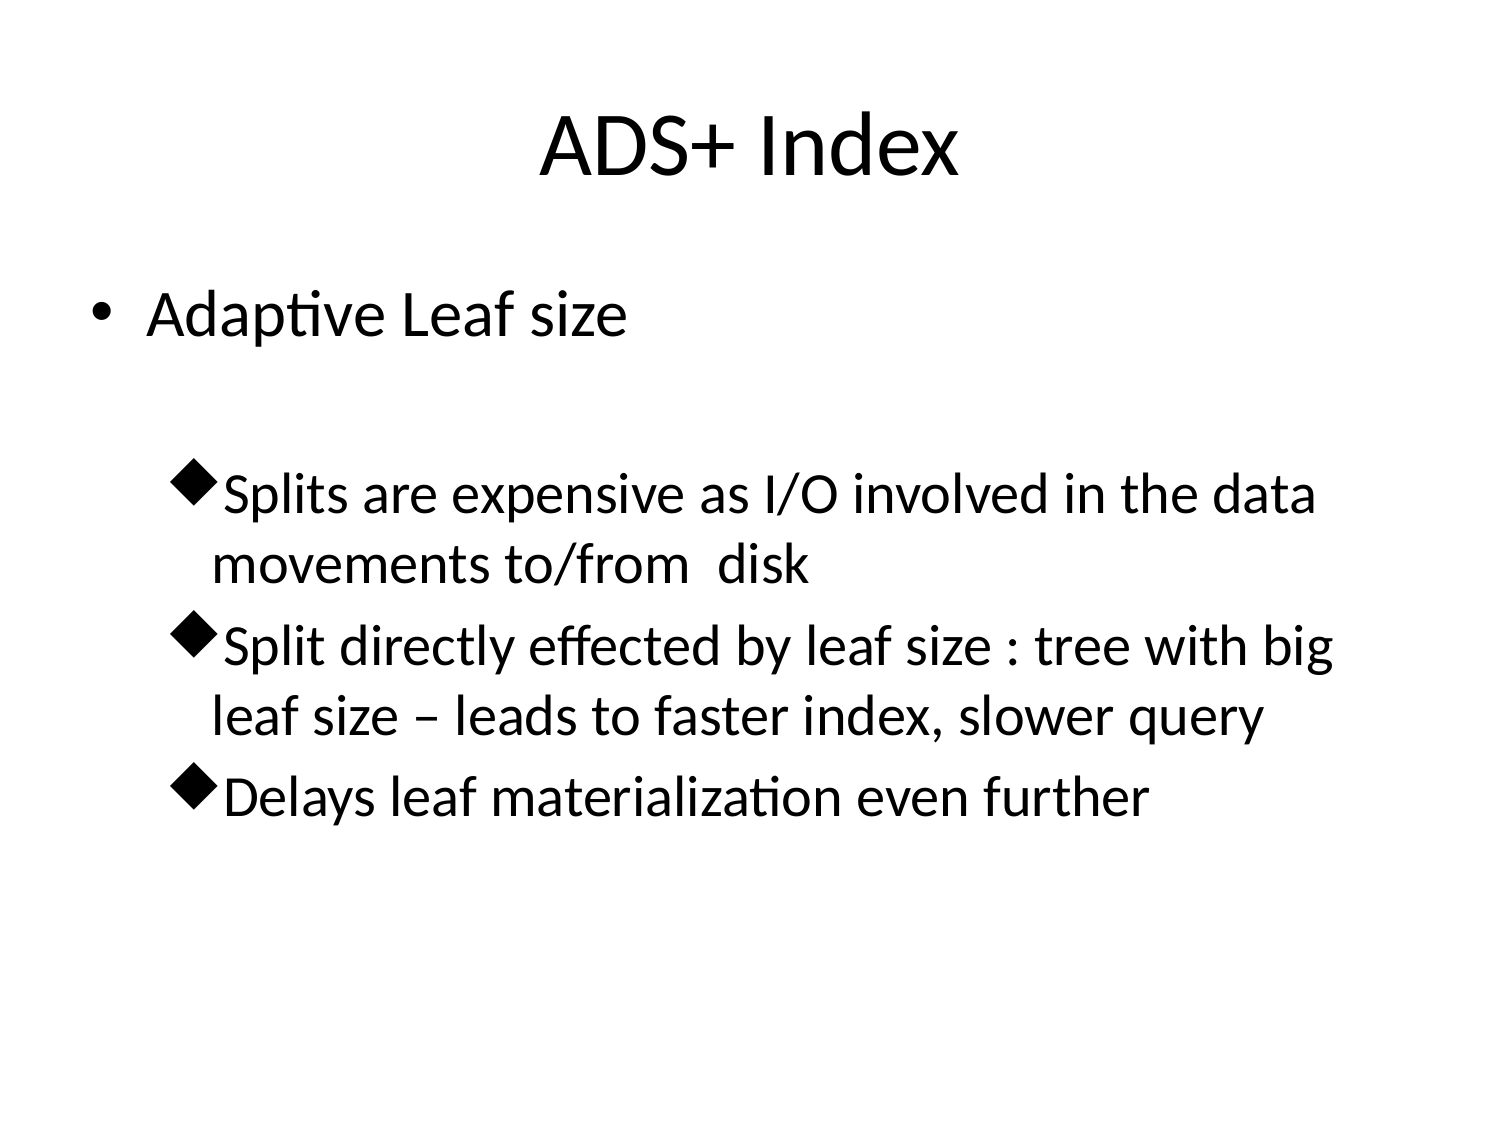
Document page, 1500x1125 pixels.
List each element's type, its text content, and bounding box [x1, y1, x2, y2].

list Adaptive Leaf size Splits are expensive as I/O involved in the data movements to/from disk Split directly effected by leaf size : tree with big leaf size – leads to faster index, slower query Delays leaf materialization even further [75, 262, 1425, 1005]
title ADS+ Index [75, 45, 1425, 233]
